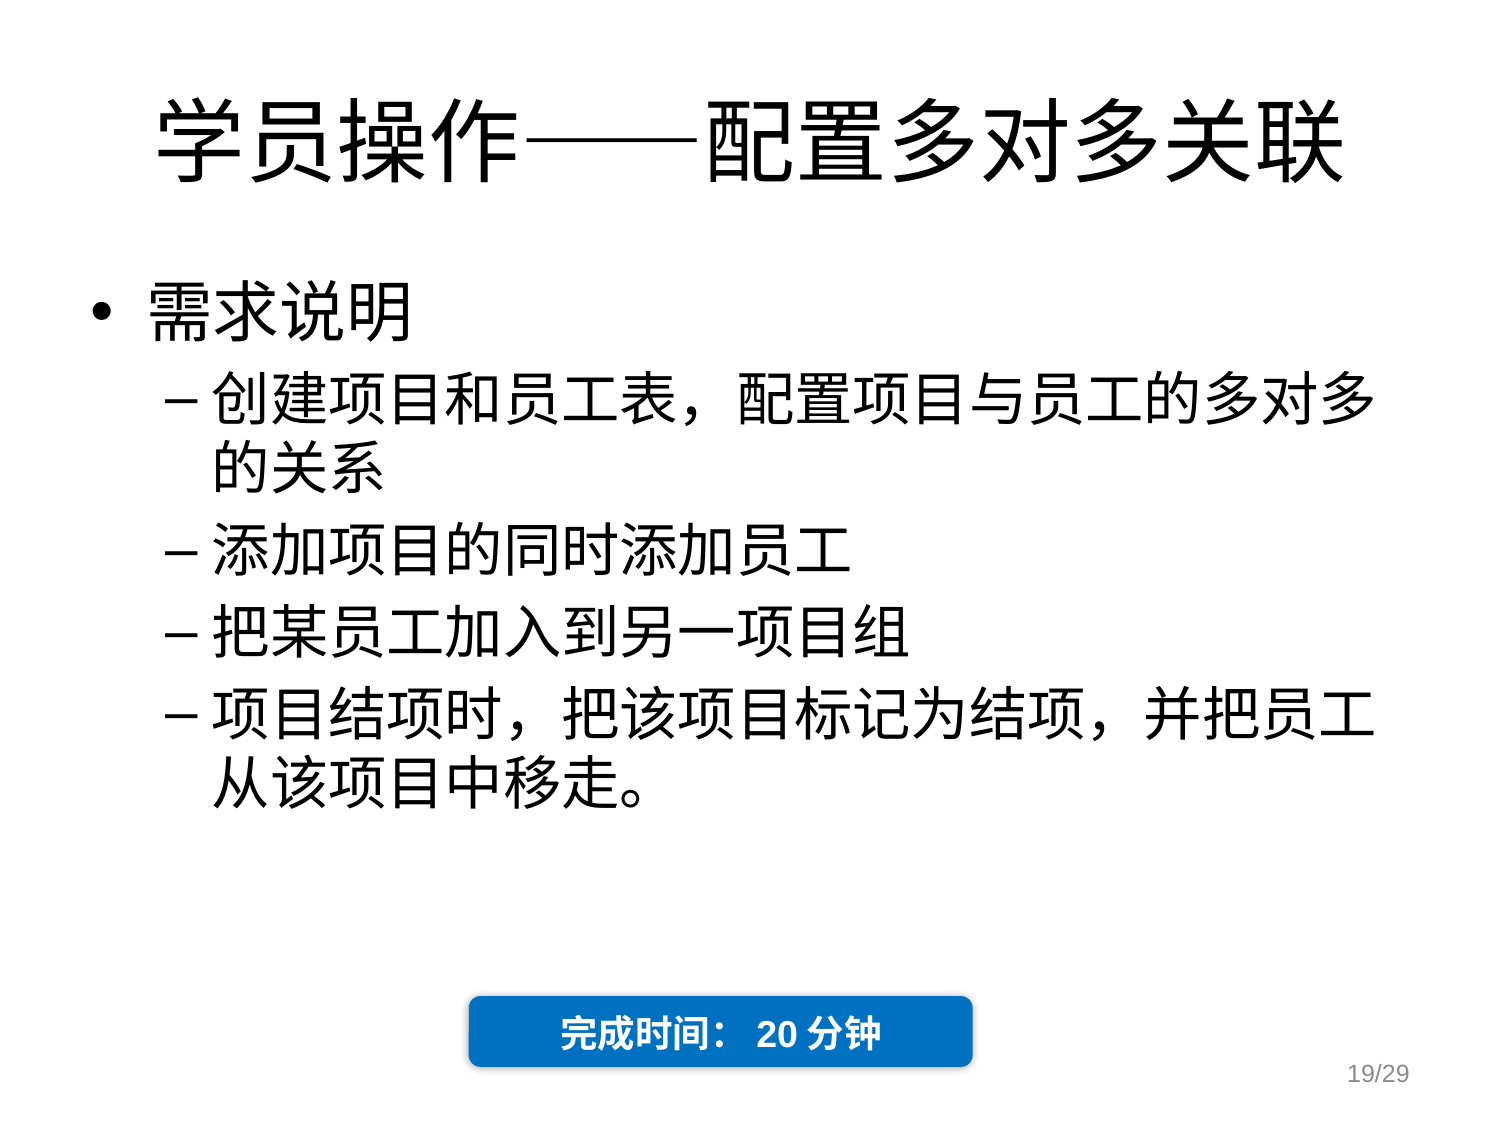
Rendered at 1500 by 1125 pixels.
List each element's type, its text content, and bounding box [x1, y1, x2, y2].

list 需求说明 创建项目和员工表，配置项目与员工的多对多的关系 添加项目的同时添加员工 把某员工加入到另一项目组 项目结项时，把该项目标记为结项，并把员工从该项目中移走。 [75, 262, 1425, 1005]
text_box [468, 995, 973, 1068]
title 学员操作——配置多对多关联 [75, 45, 1425, 233]
slide_number 19/29 [1074, 1042, 1425, 1103]
